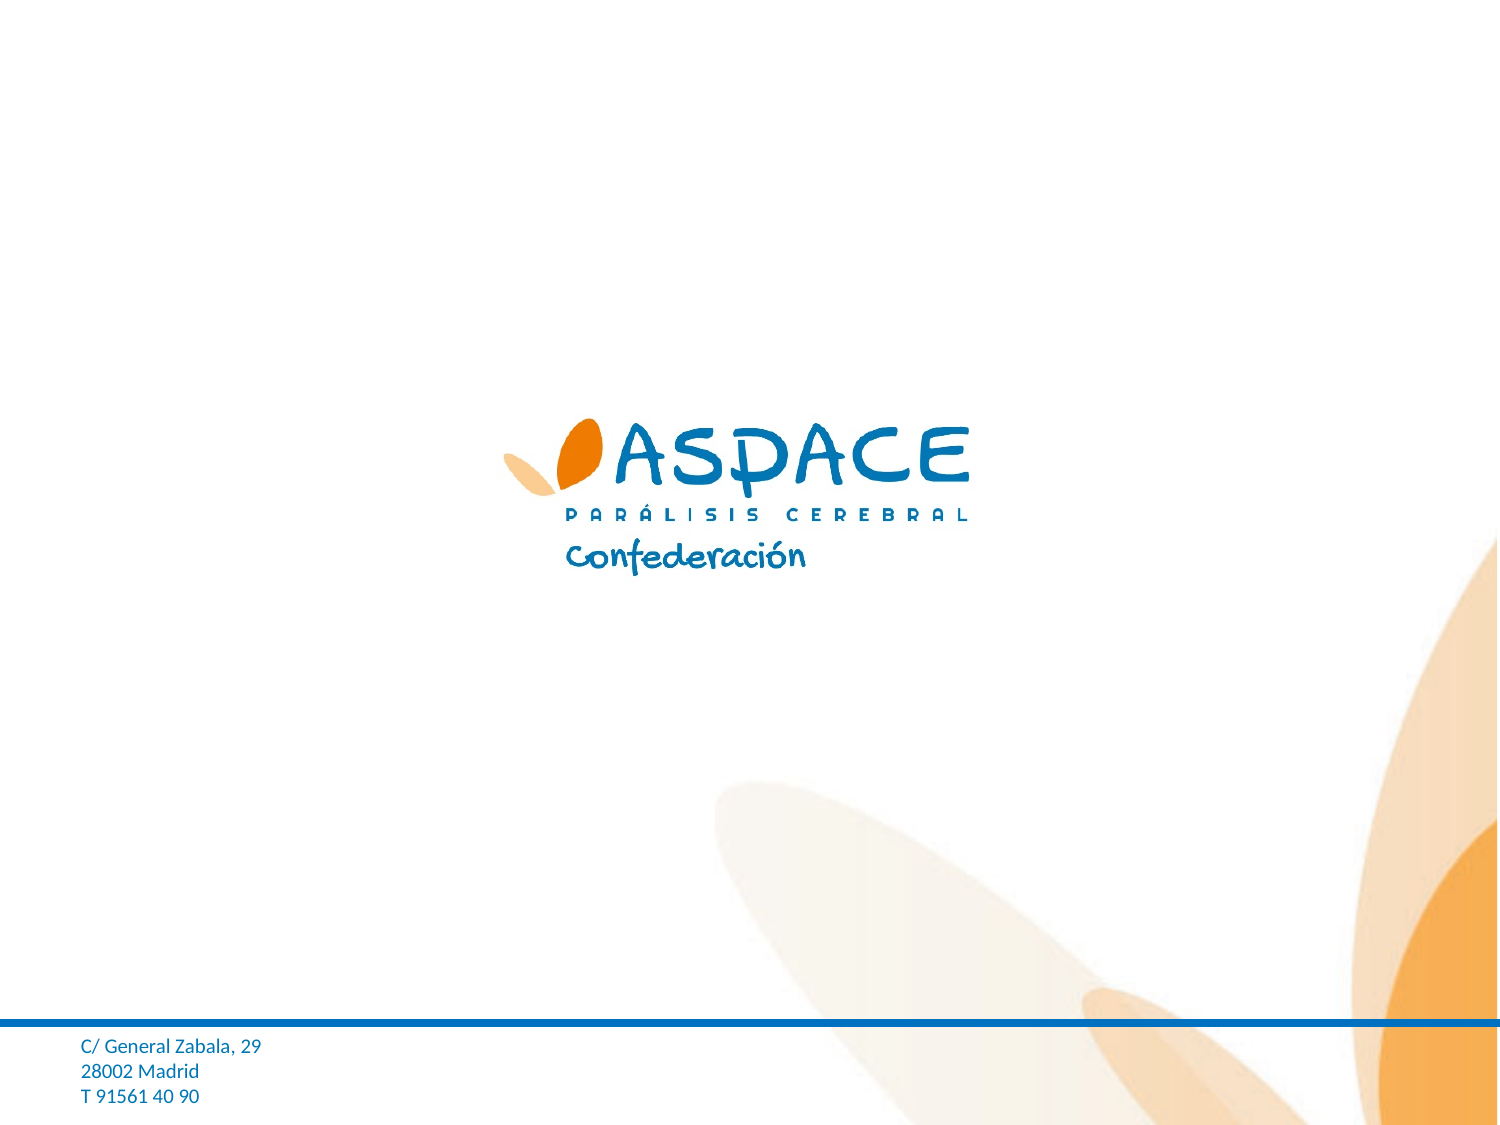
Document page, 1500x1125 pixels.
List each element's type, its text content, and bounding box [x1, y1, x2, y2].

text_box C/ General Zabala, 29 28002 Madrid T 91561 40 90 [66, 1032, 709, 1115]
picture [714, 1024, 1498, 1125]
picture [392, 361, 1498, 1022]
